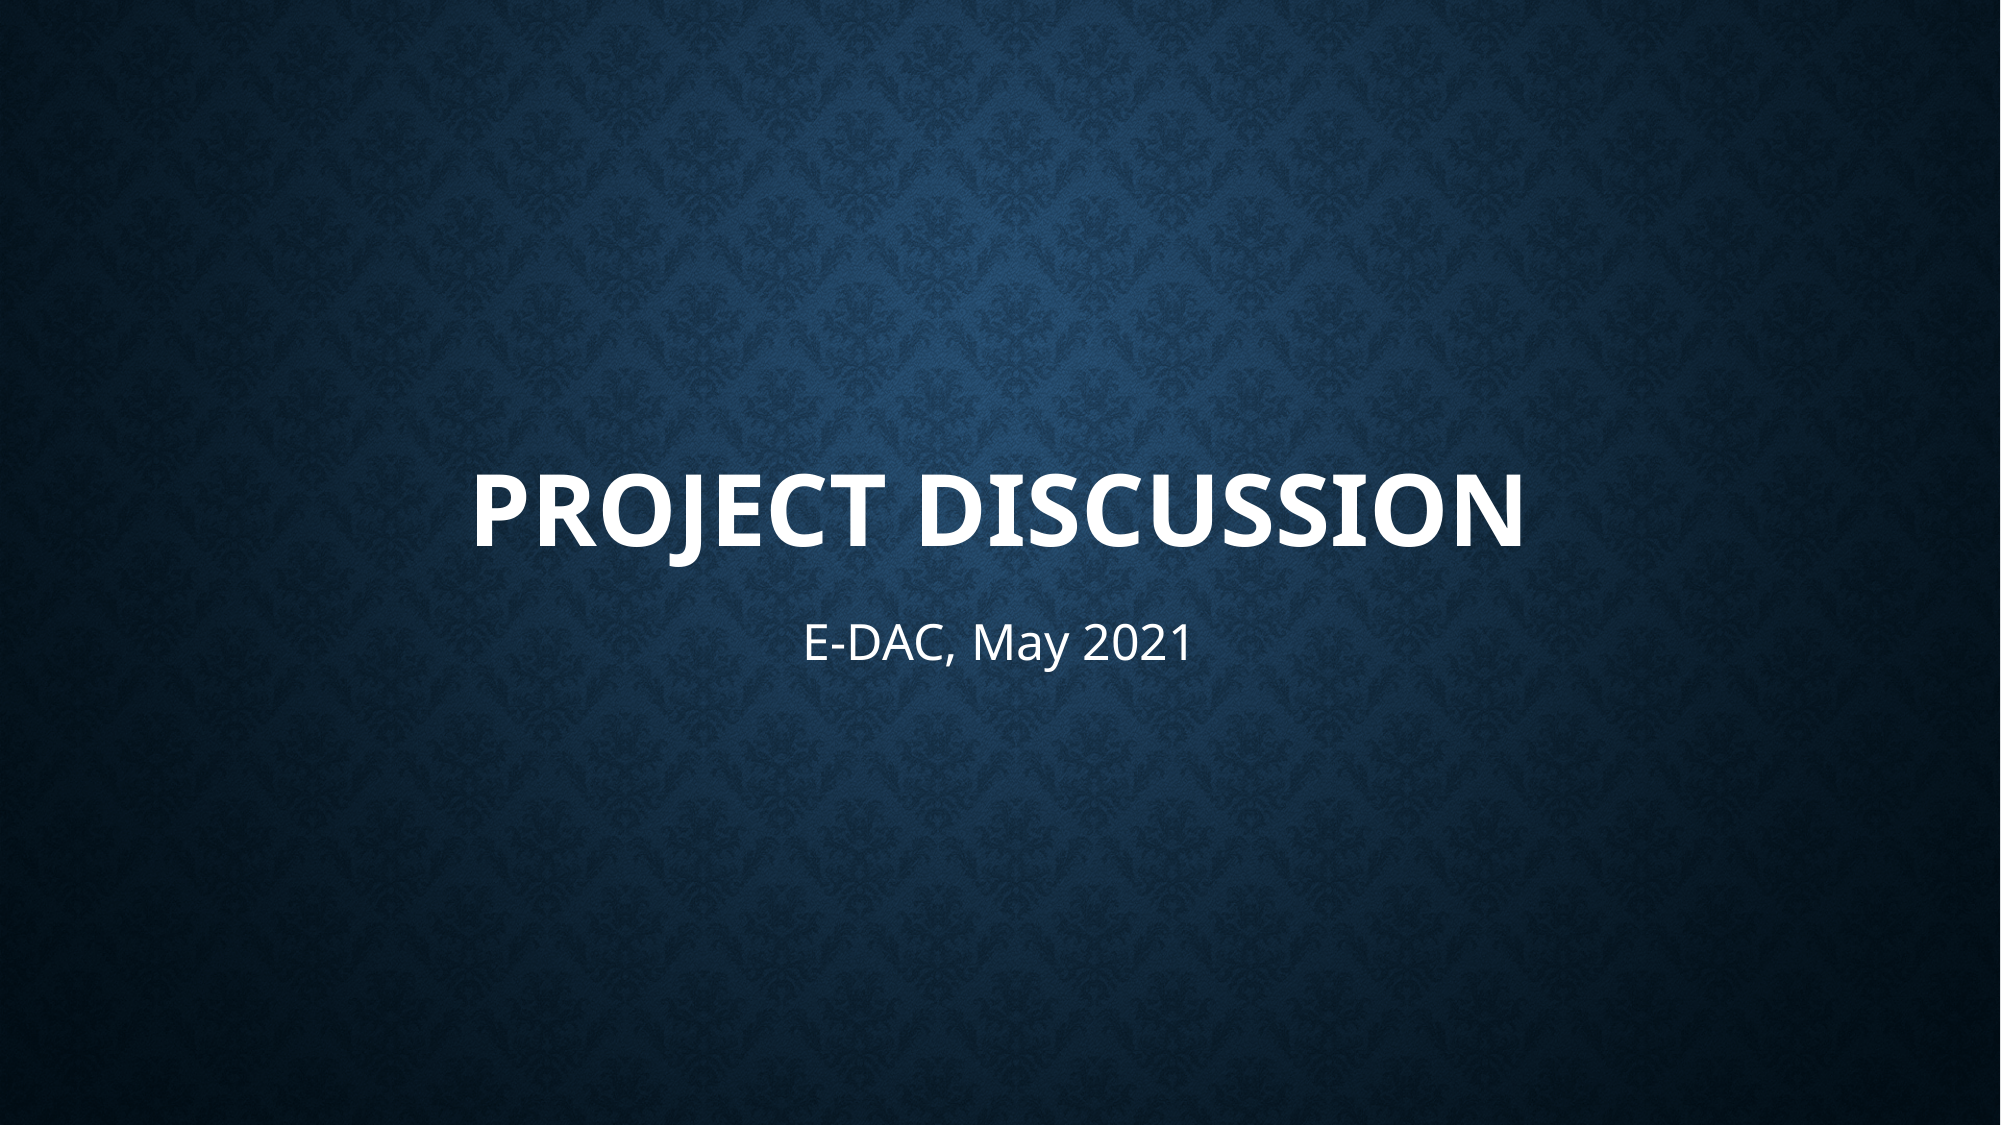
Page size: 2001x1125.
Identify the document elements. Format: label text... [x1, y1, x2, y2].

subtitle E-DAC, May 2021 [261, 590, 1739, 863]
title Project Discussion [261, 184, 1739, 576]
